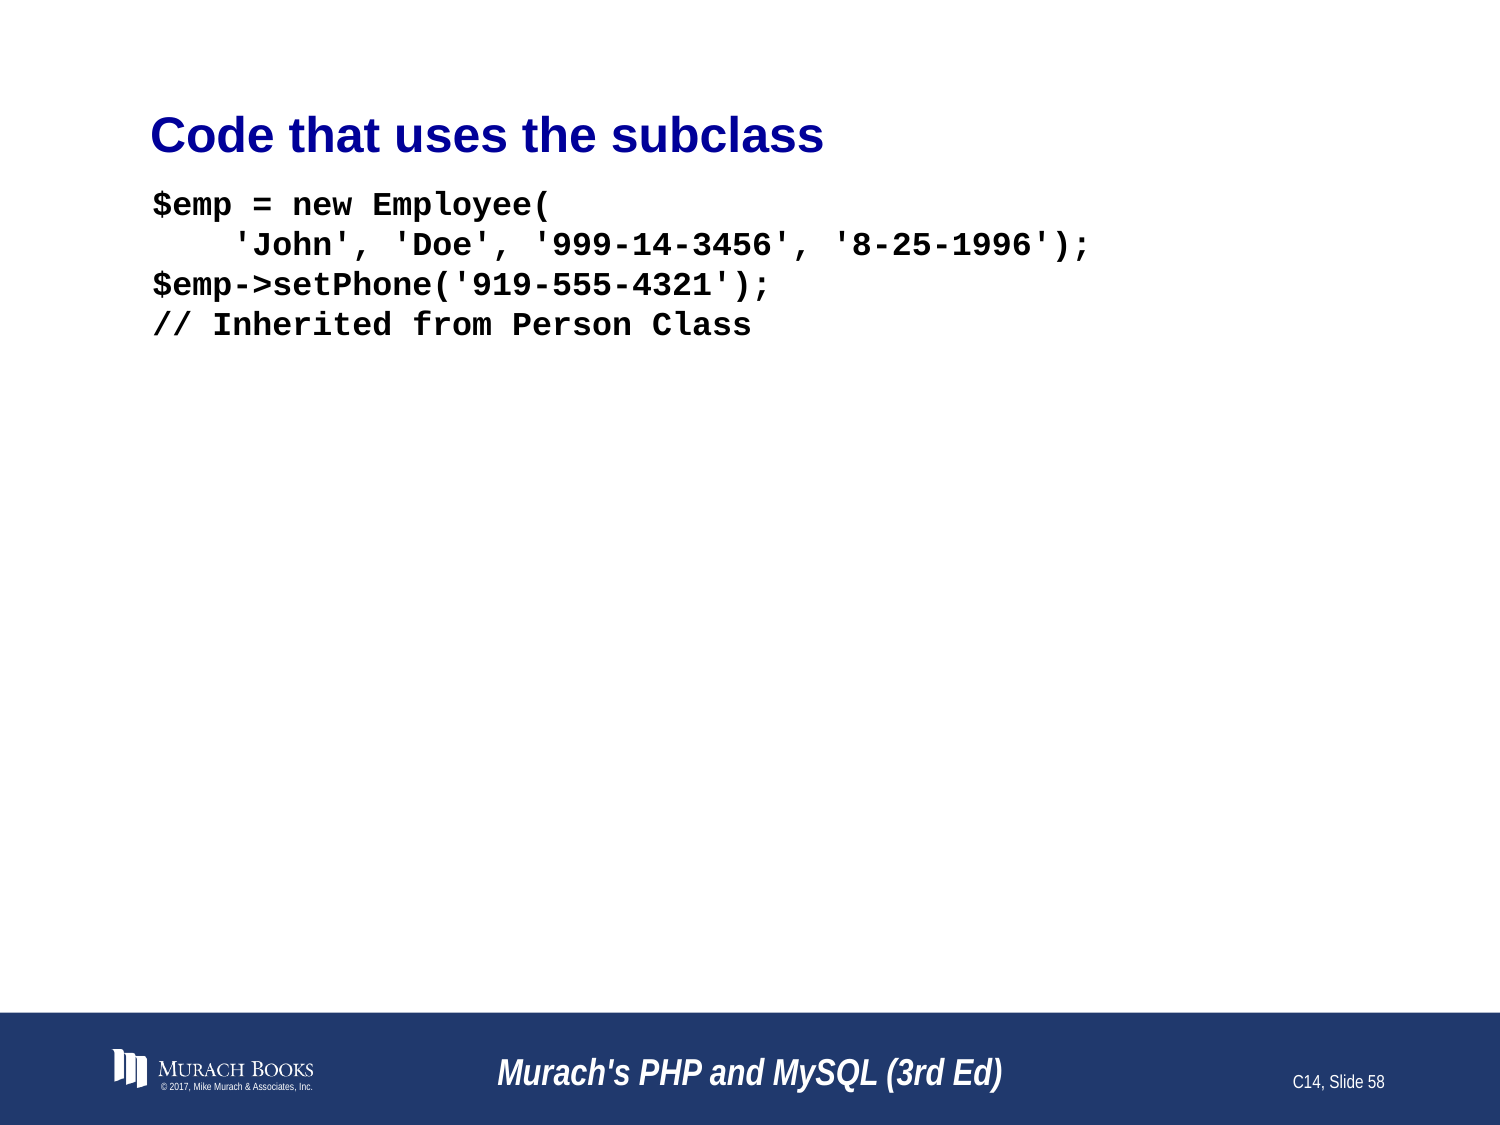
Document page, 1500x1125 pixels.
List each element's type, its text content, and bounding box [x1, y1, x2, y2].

title Code that uses the subclass [150, 102, 1350, 164]
slide_number Murach's PHP and MySQL (3rd Ed) [463, 1025, 1050, 1100]
list $emp = new Employee( 'John', 'Doe', '999-14-3456', '8-25-1996'); $emp->setPhone('919-555-4321'); // Inherited from Person Class [137, 174, 1350, 975]
slide_number C14, Slide 58 [1087, 1025, 1400, 1100]
footer © 2017, Mike Murach & Associates, Inc. [12, 1025, 463, 1100]
